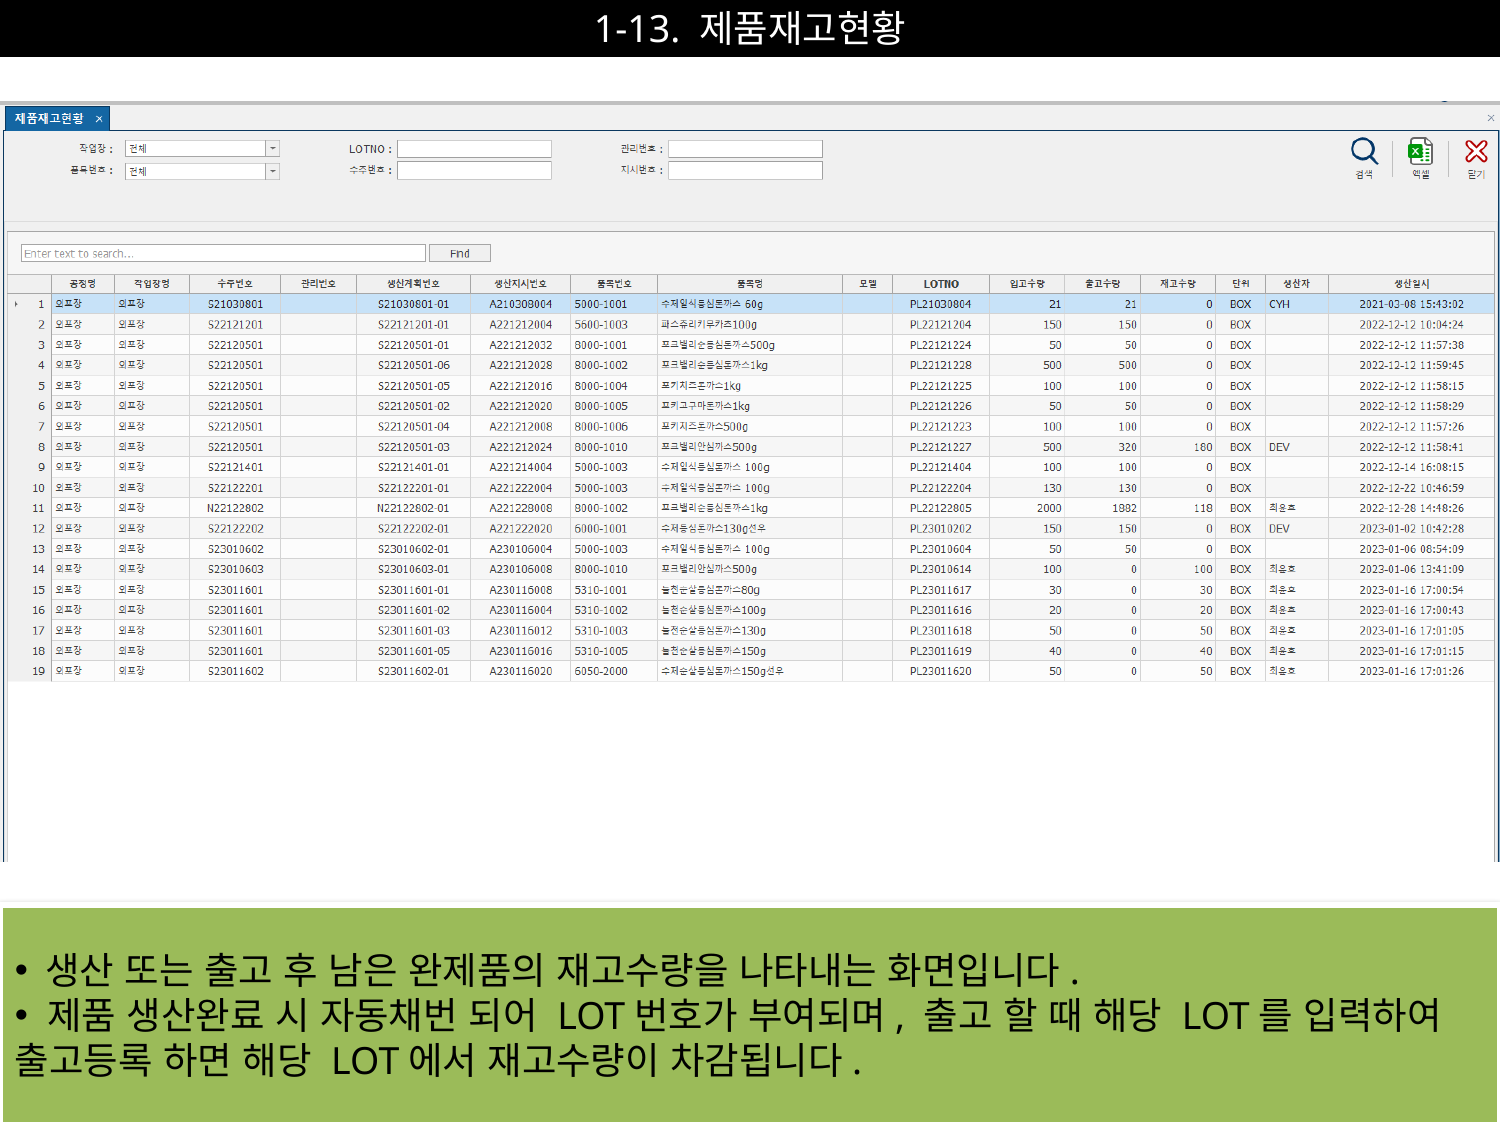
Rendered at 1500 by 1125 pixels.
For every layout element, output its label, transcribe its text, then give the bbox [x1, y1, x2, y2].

text_box 1-13. 제품재고현황 [0, 0, 1500, 57]
picture [0, 101, 1500, 863]
text_box 생산 또는 출고 후 남은 완제품의 재고수량을 나타내는 화면입니다. 제품 생산완료 시 자동채번 되어 LOT번호가 부여되며, 출고 할 때 해당 LOT를 입력하여 출고등록 하면 해당 LOT에서 재고수량이 차감됩니다. [0, 902, 1500, 1125]
